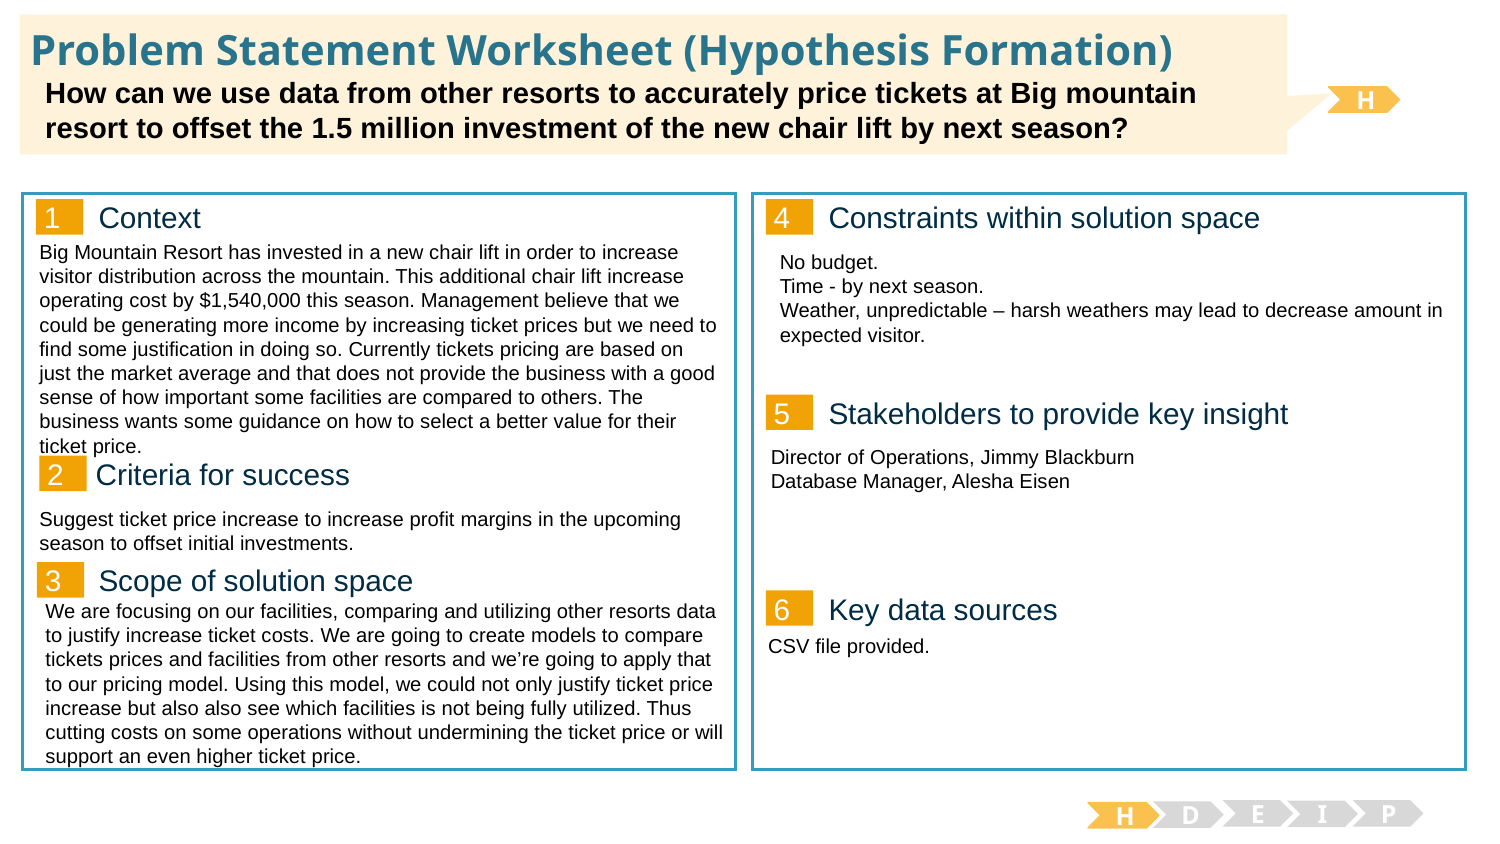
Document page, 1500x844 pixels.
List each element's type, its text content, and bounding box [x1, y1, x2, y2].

text_box Stakeholders to provide key insight [828, 398, 1419, 427]
text_box 4 [765, 199, 814, 235]
text_box 6 [765, 590, 814, 625]
text_box We are focusing on our facilities, comparing and utilizing other resorts data to justify increase ticket costs. We are going to create models to compare tickets prices and facilities from other resorts and we’re going to apply that to our pricing model. Using this model, we could not only justify ticket price increase but also also see which facilities is not being fully utilized. Thus cutting costs on some operations without undermining the ticket price or will support an even higher ticket price. [30, 590, 740, 821]
text_box I [1287, 800, 1358, 828]
text_box H [1088, 802, 1159, 828]
text_box Constraints within solution space [828, 202, 1419, 231]
text_box Context [98, 202, 689, 231]
text_box [19, 14, 1332, 155]
text_box E [1222, 800, 1294, 827]
text_box 5 [765, 394, 814, 430]
text_box 2 [39, 455, 87, 492]
text_box No budget. Time - by next season. Weather, unpredictable – harsh weathers may lead to decrease amount in expected visitor. [764, 241, 1475, 375]
title Problem Statement Worksheet (Hypothesis Formation) [30, 23, 1473, 62]
text_box P [1352, 800, 1424, 827]
text_box 3 [36, 567, 85, 590]
text_box [22, 193, 736, 770]
text_box 1 [35, 199, 84, 231]
text_box Scope of solution space [98, 567, 689, 590]
text_box Suggest ticket price increase to increase profit margins in the upcoming season to offset initial investments. [24, 498, 734, 567]
text_box Key data sources [828, 594, 1419, 622]
text_box D [1152, 801, 1224, 828]
text_box Director of Operations, Jimmy Blackburn Database Manager, Alesha Eisen [755, 436, 1466, 570]
text_box Big Mountain Resort has invested in a new chair lift in order to increase visitor distribution across the mountain. This additional chair lift increase operating cost by $1,540,000 this season. Management believe that we could be generating more income by increasing ticket prices but we need to find some justification in doing so. Currently tickets pricing are based on just the market average and that does not provide the business with a good sense of how important some facilities are compared to others. The business wants some guidance on how to select a better value for their ticket price. [24, 231, 734, 365]
text_box CSV file provided. [753, 625, 1463, 759]
text_box Criteria for success [95, 459, 686, 488]
text_box [752, 193, 1466, 770]
text_box How can we use data from other resorts to accurately price tickets at Big mountain resort to offset the 1.5 million investment of the new chair lift by next season? [30, 66, 1243, 128]
text_box H [1328, 86, 1400, 113]
